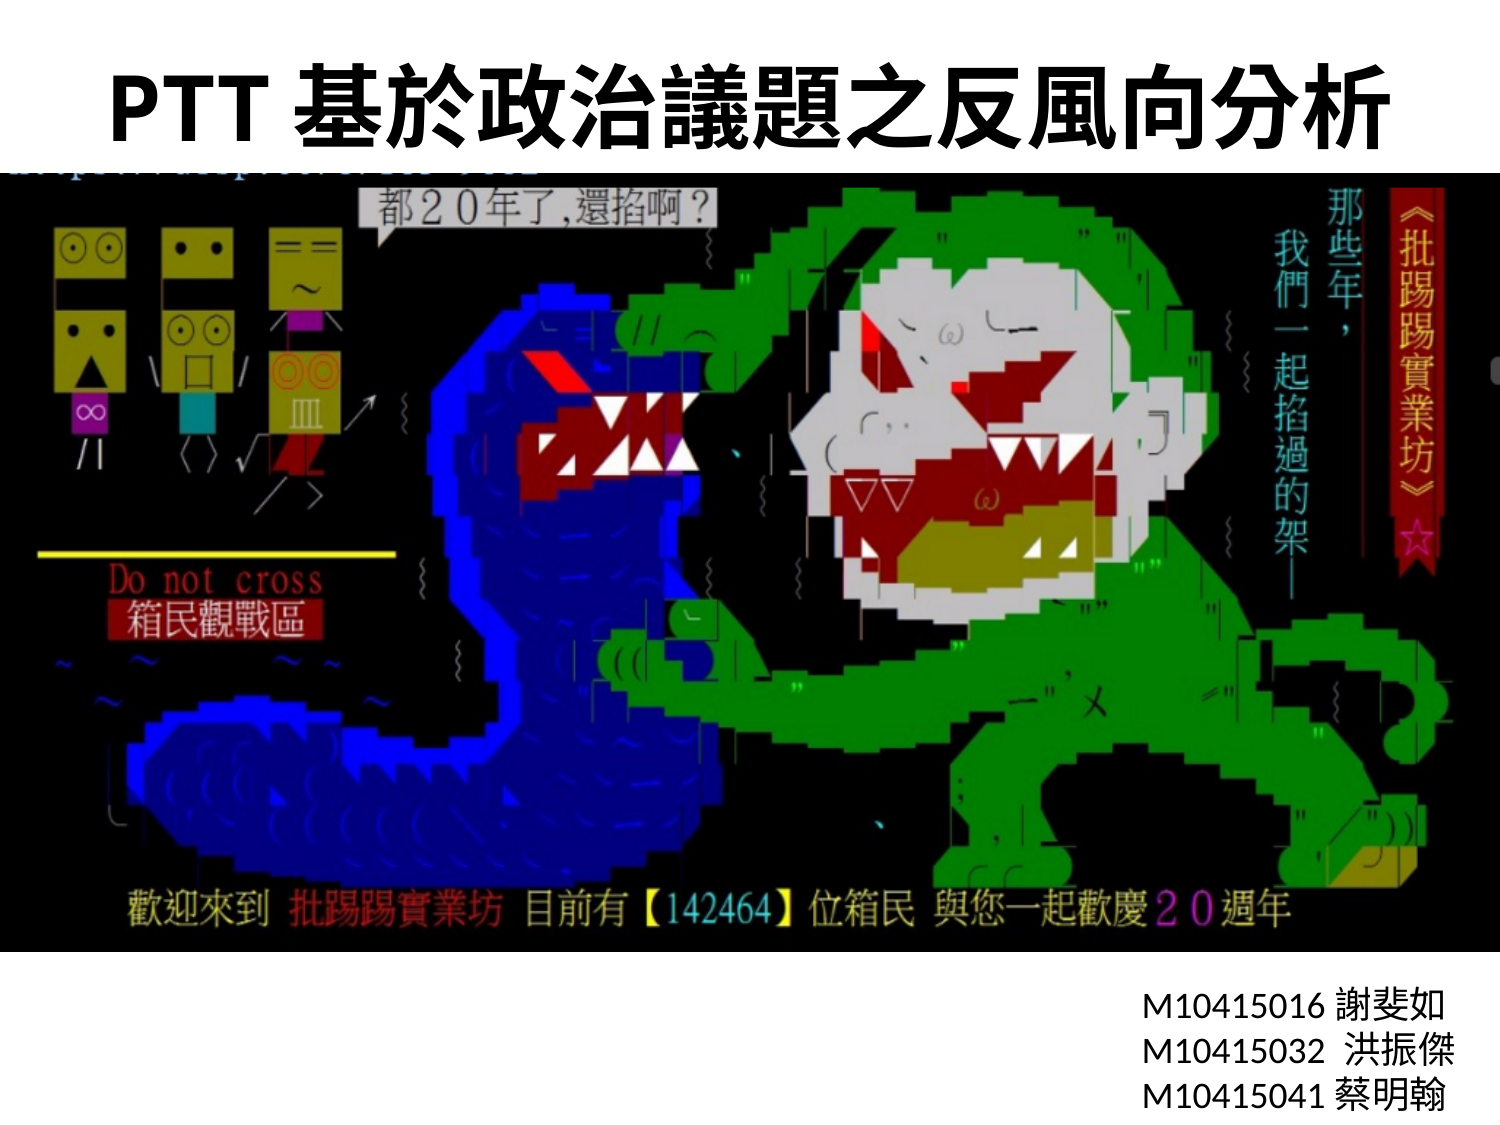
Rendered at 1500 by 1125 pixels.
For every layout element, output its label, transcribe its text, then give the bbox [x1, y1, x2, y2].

picture [0, 173, 1500, 952]
text_box PTT基於政治議題之反風向分析 [0, 42, 1500, 168]
text_box M10415016謝斐如 M10415032 洪振傑 M10415041蔡明翰 [1126, 973, 1494, 1124]
